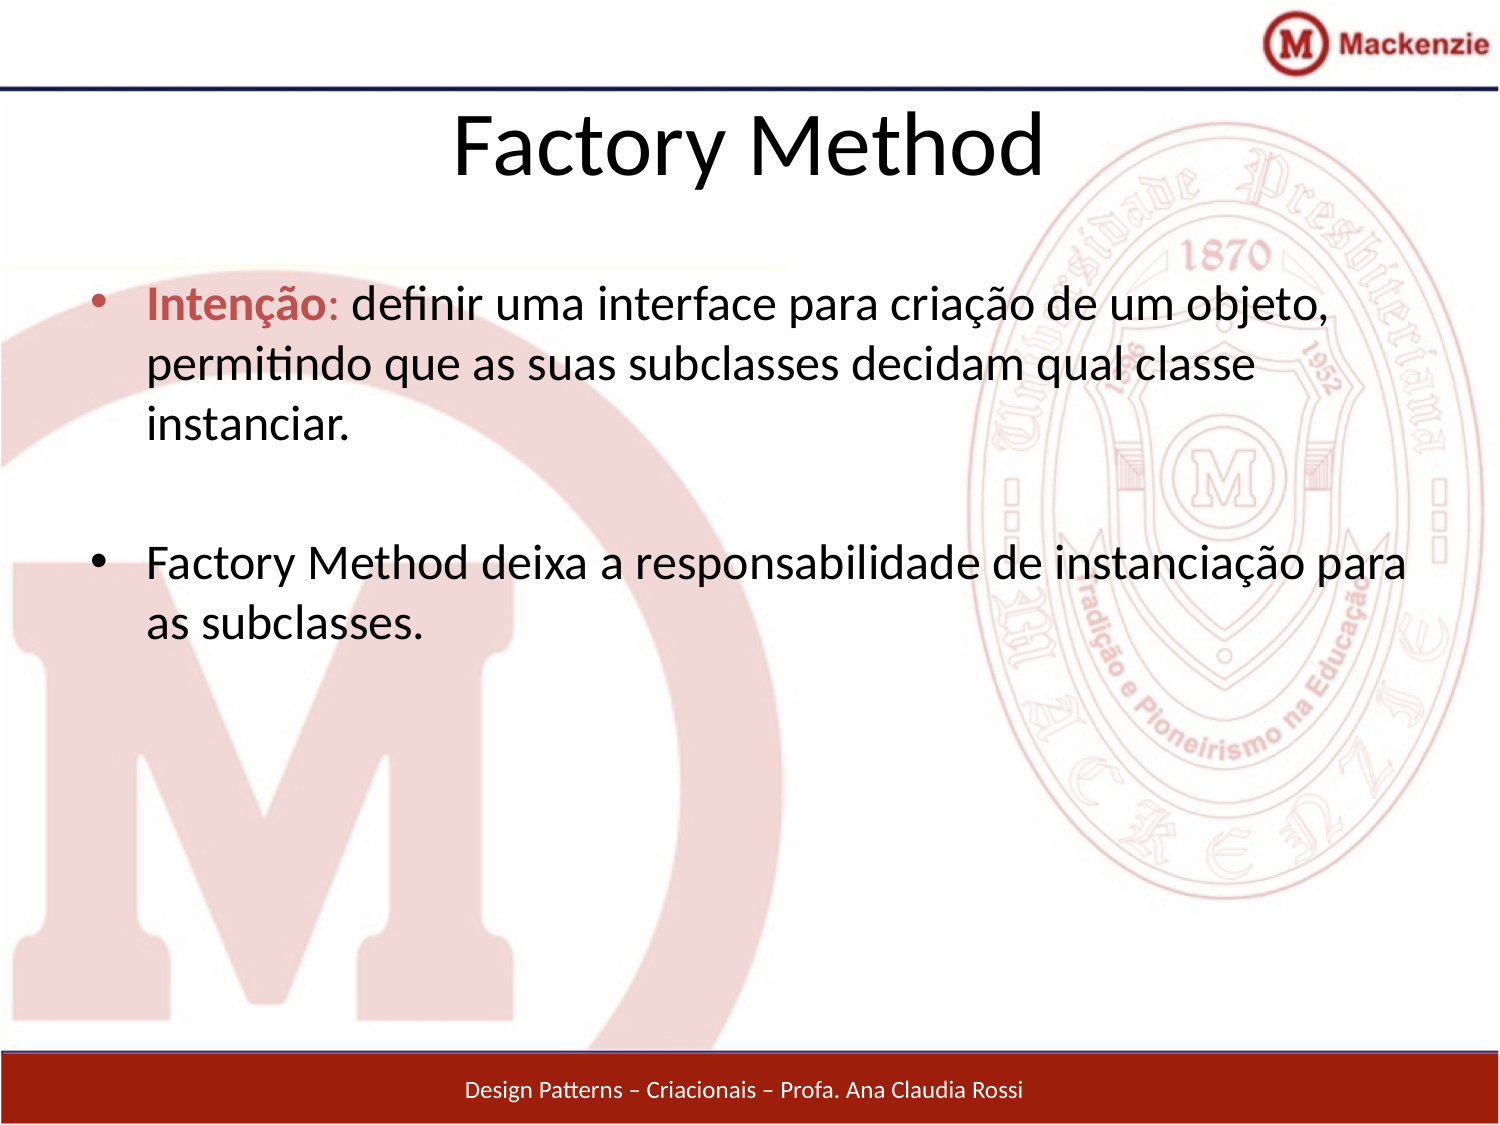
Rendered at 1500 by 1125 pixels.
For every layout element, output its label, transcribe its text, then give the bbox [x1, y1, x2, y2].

title Factory Method [75, 45, 1425, 233]
list Intenção: definir uma interface para criação de um objeto, permitindo que as suas subclasses decidam qual classe instanciar. Factory Method deixa a responsabilidade de instanciação para as subclasses. [75, 262, 1425, 1005]
text_box Design Patterns – Criacionais – Profa. Ana Claudia Rossi [450, 1066, 1040, 1111]
picture [0, 0, 1499, 1125]
